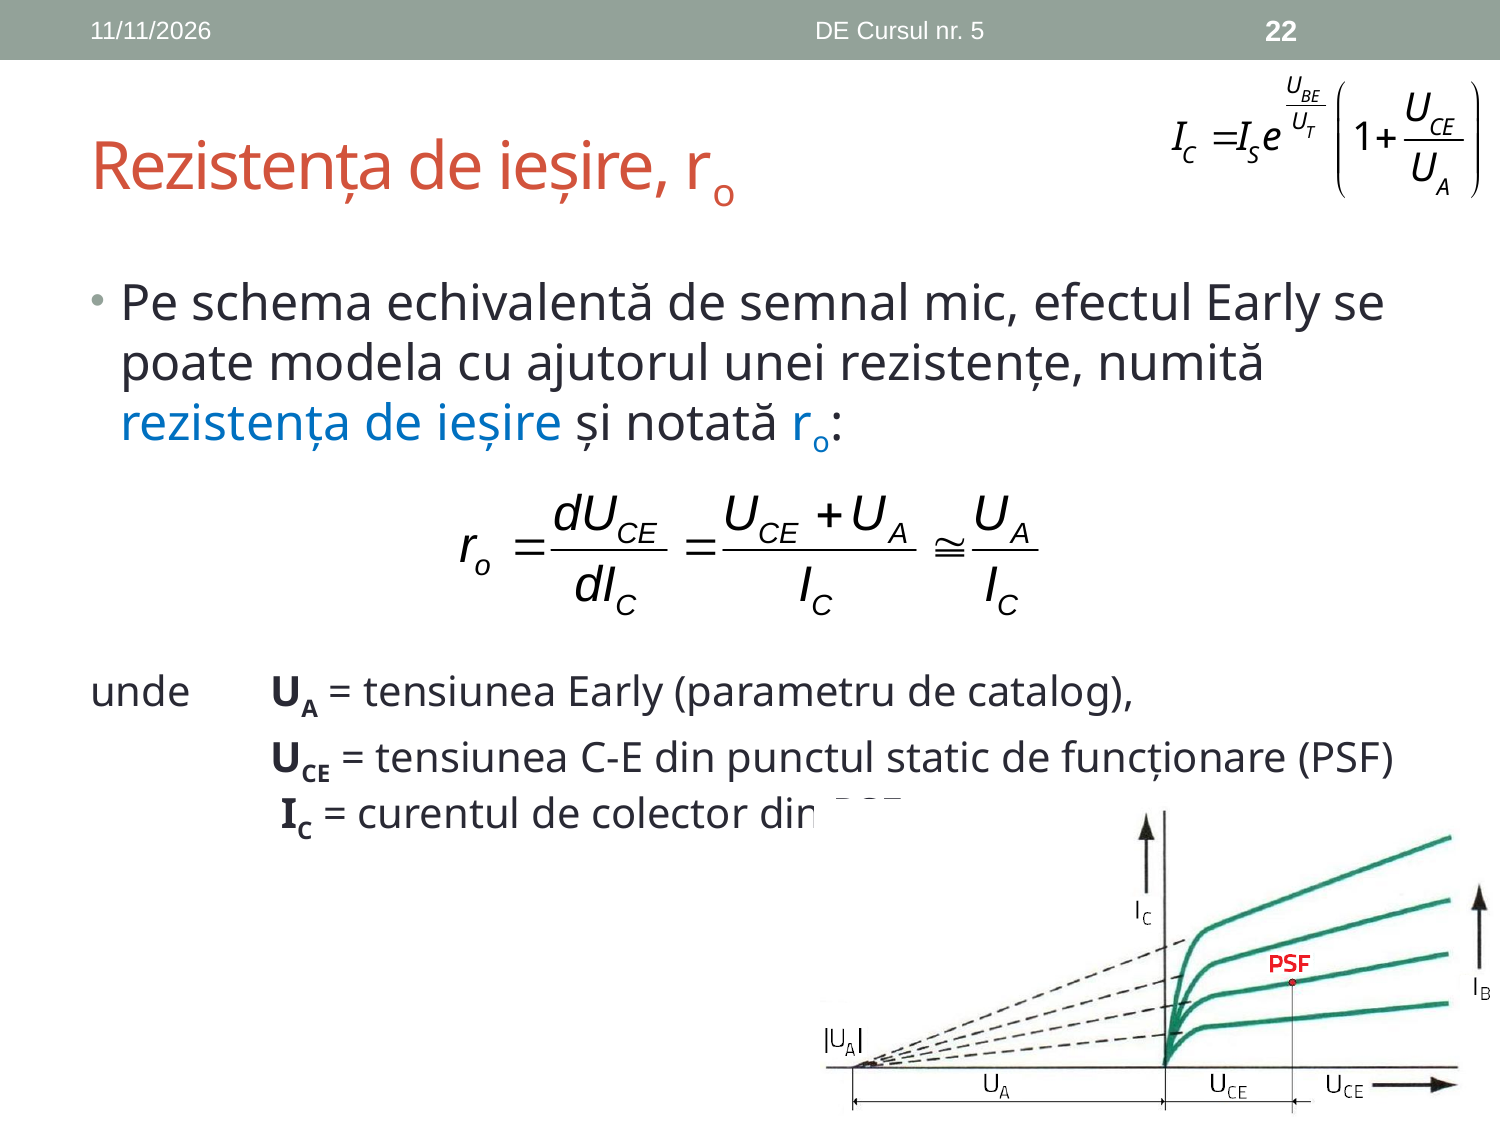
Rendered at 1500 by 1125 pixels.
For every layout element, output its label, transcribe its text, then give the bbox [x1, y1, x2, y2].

picture [814, 799, 1500, 1125]
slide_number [75, 3, 550, 57]
footer DE Cursul nr. 5 [562, 3, 1238, 57]
title Rezistența de ieşire, ro [75, 87, 1425, 250]
list Pe schema echivalentă de semnal mic, efectul Early se poate modela cu ajutorul unei rezistențe, numită rezistența de ieşire şi notată ro: unde UA = tensiunea Early (parametru de catalog), UCE = tensiunea C-E din punctul static de funcționare (PSF) IC = curentul de colector din PSF. [75, 262, 1425, 1063]
slide_number 22 [1250, 3, 1425, 57]
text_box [452, 478, 1048, 626]
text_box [1168, 63, 1492, 207]
